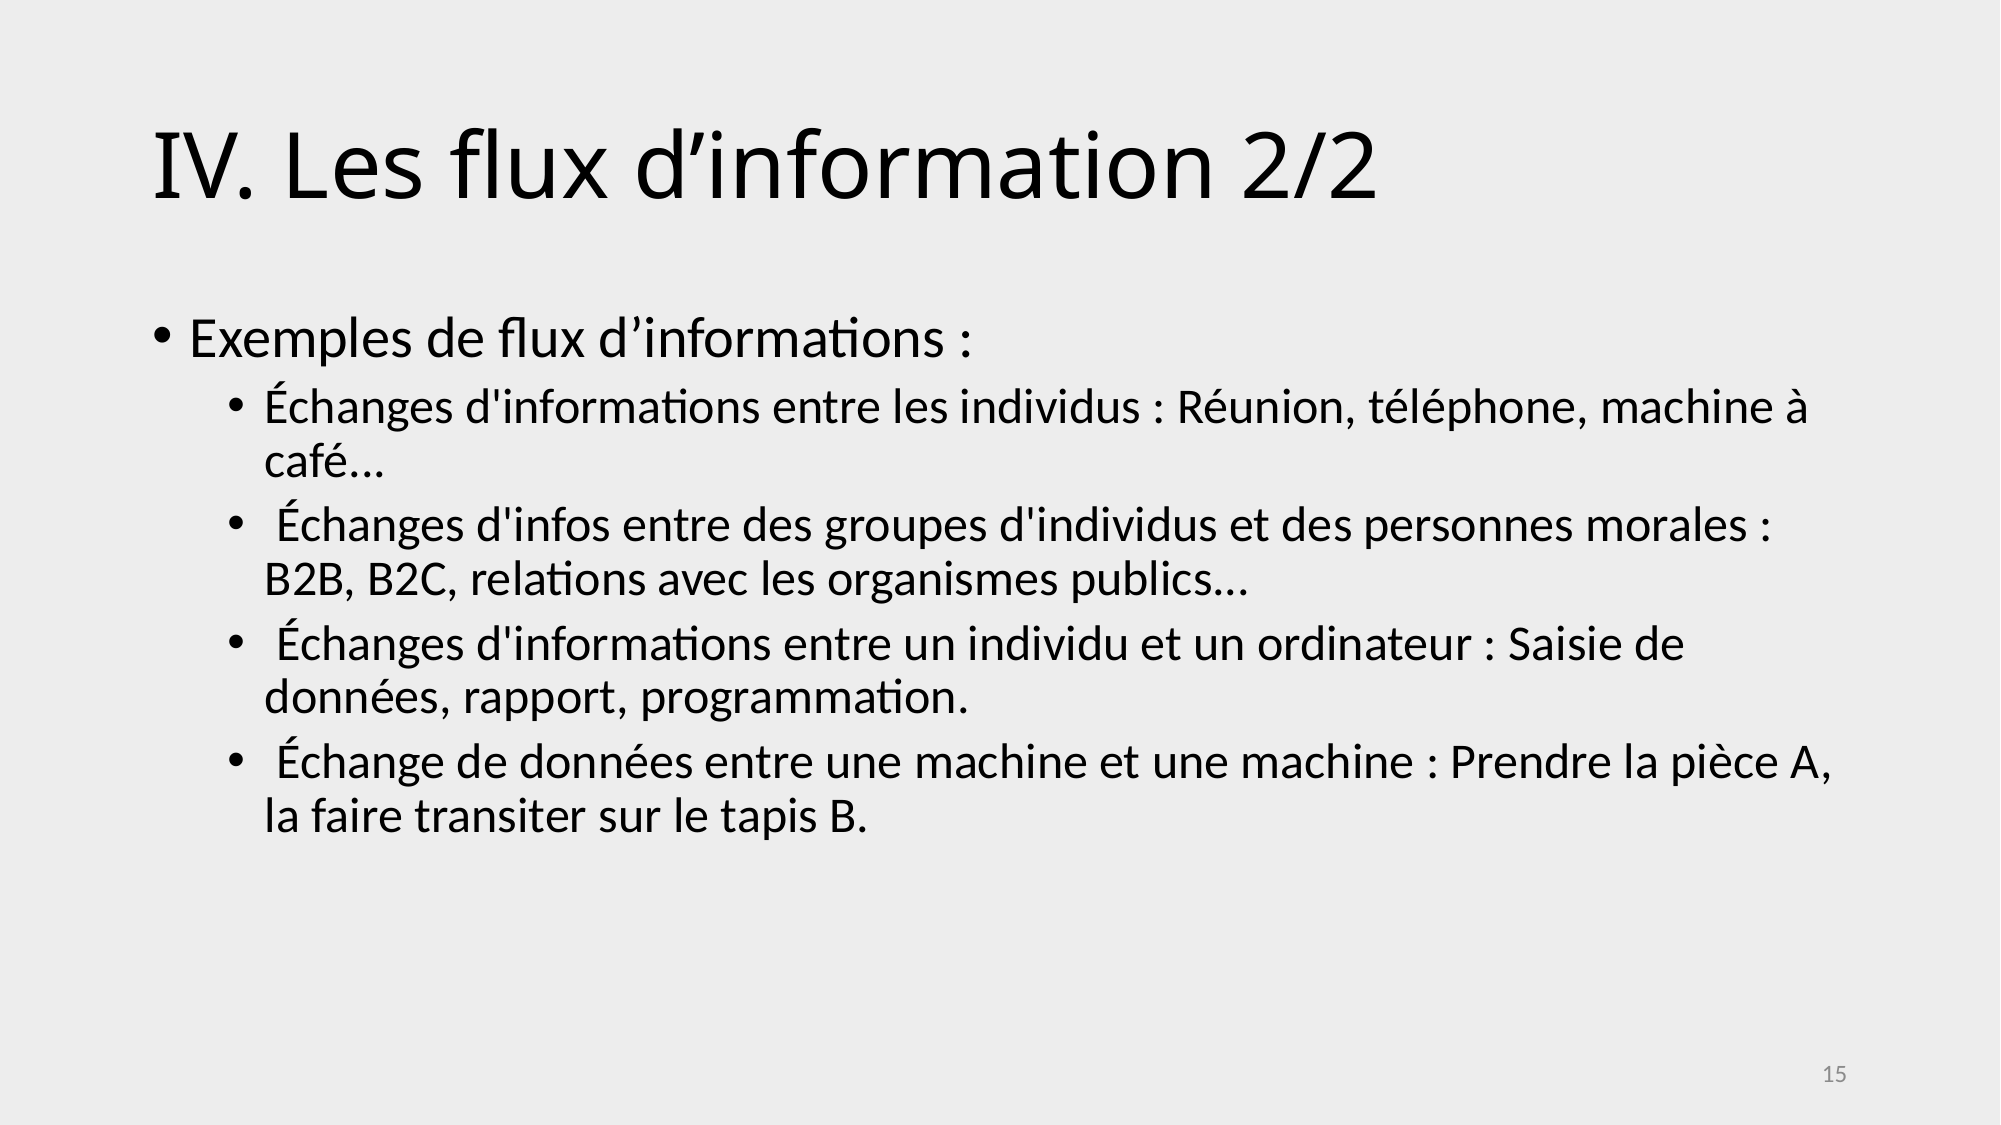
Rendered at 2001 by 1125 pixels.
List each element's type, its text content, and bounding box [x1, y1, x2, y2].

list Exemples de flux d’informations : Échanges d'informations entre les individus : Réunion, téléphone, machine à café... Échanges d'infos entre des groupes d'individus et des personnes morales : B2B, B2C, relations avec les organismes publics... Échanges d'informations entre un individu et un ordinateur : Saisie de données, rapport, programmation. Échange de données entre une machine et une machine : Prendre la pièce A, la faire transiter sur le tapis B. [137, 299, 1863, 1014]
title IV. Les flux d’information 2/2 [137, 59, 1863, 278]
slide_number 15 [1412, 1042, 1863, 1103]
